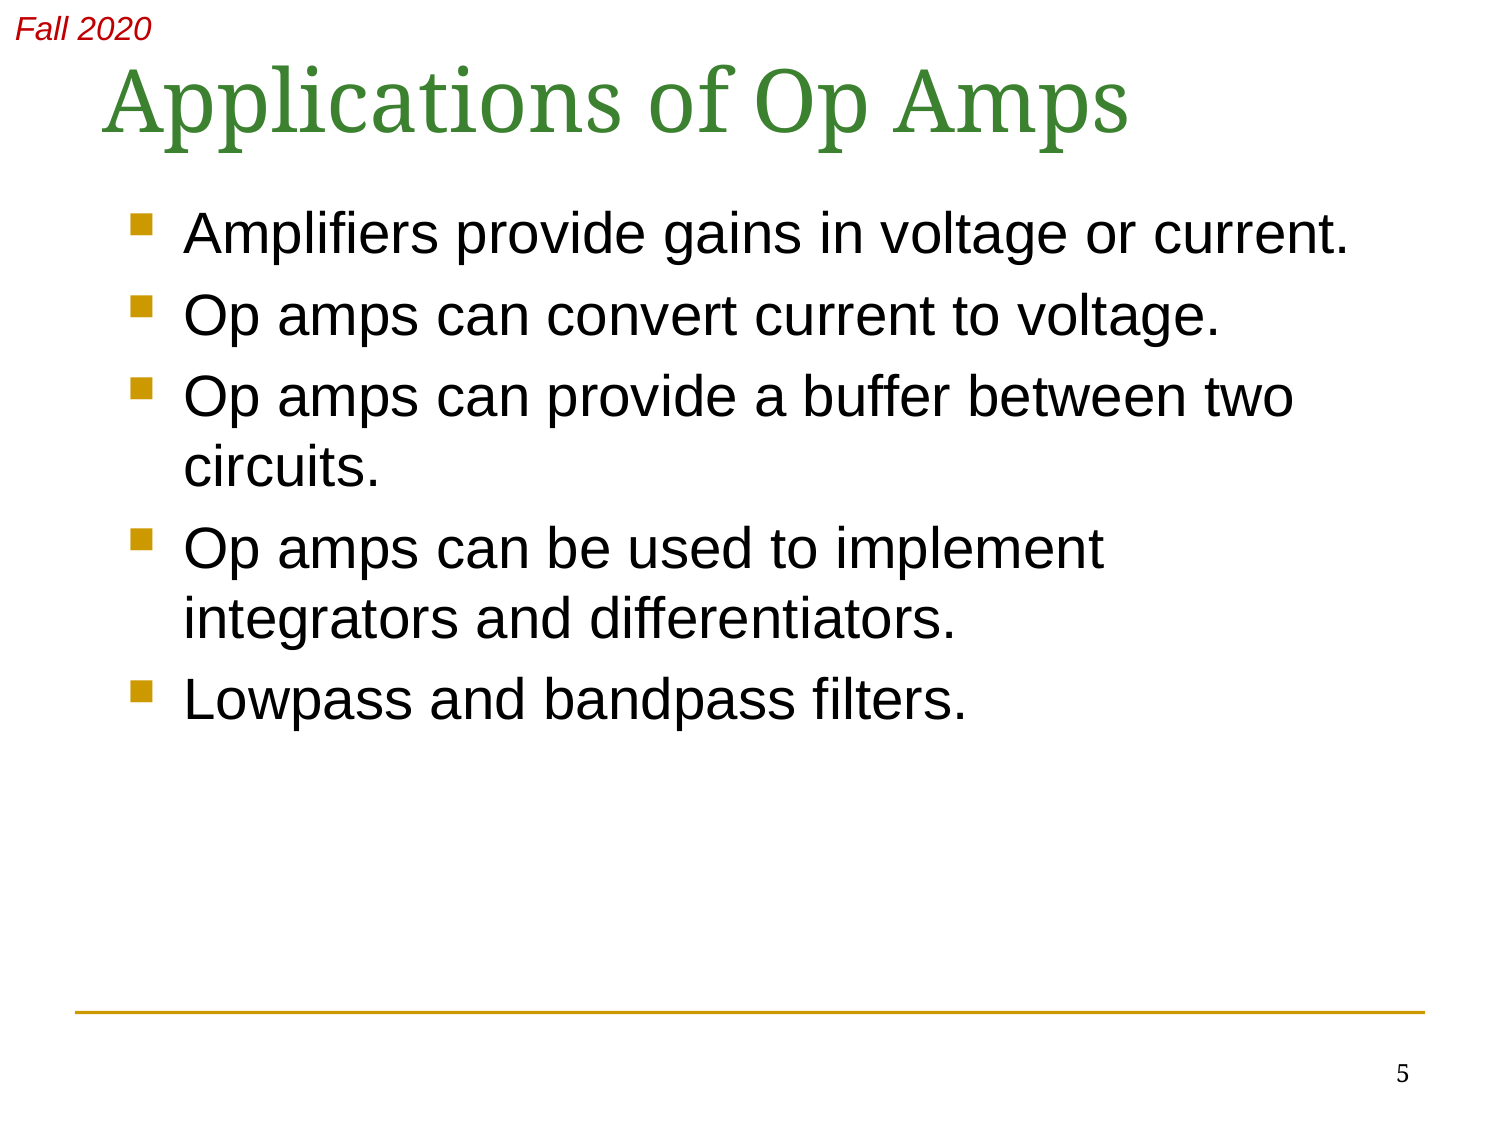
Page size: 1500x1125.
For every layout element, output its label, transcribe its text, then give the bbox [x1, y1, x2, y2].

text_box Amplifiers provide gains in voltage or current. Op amps can convert current to voltage. Op amps can provide a buffer between two circuits. Op amps can be used to implement integrators and differentiators. Lowpass and bandpass filters. [112, 187, 1400, 913]
text_box Applications of Op Amps [87, 37, 1363, 175]
slide_number 5 [1074, 1023, 1426, 1100]
